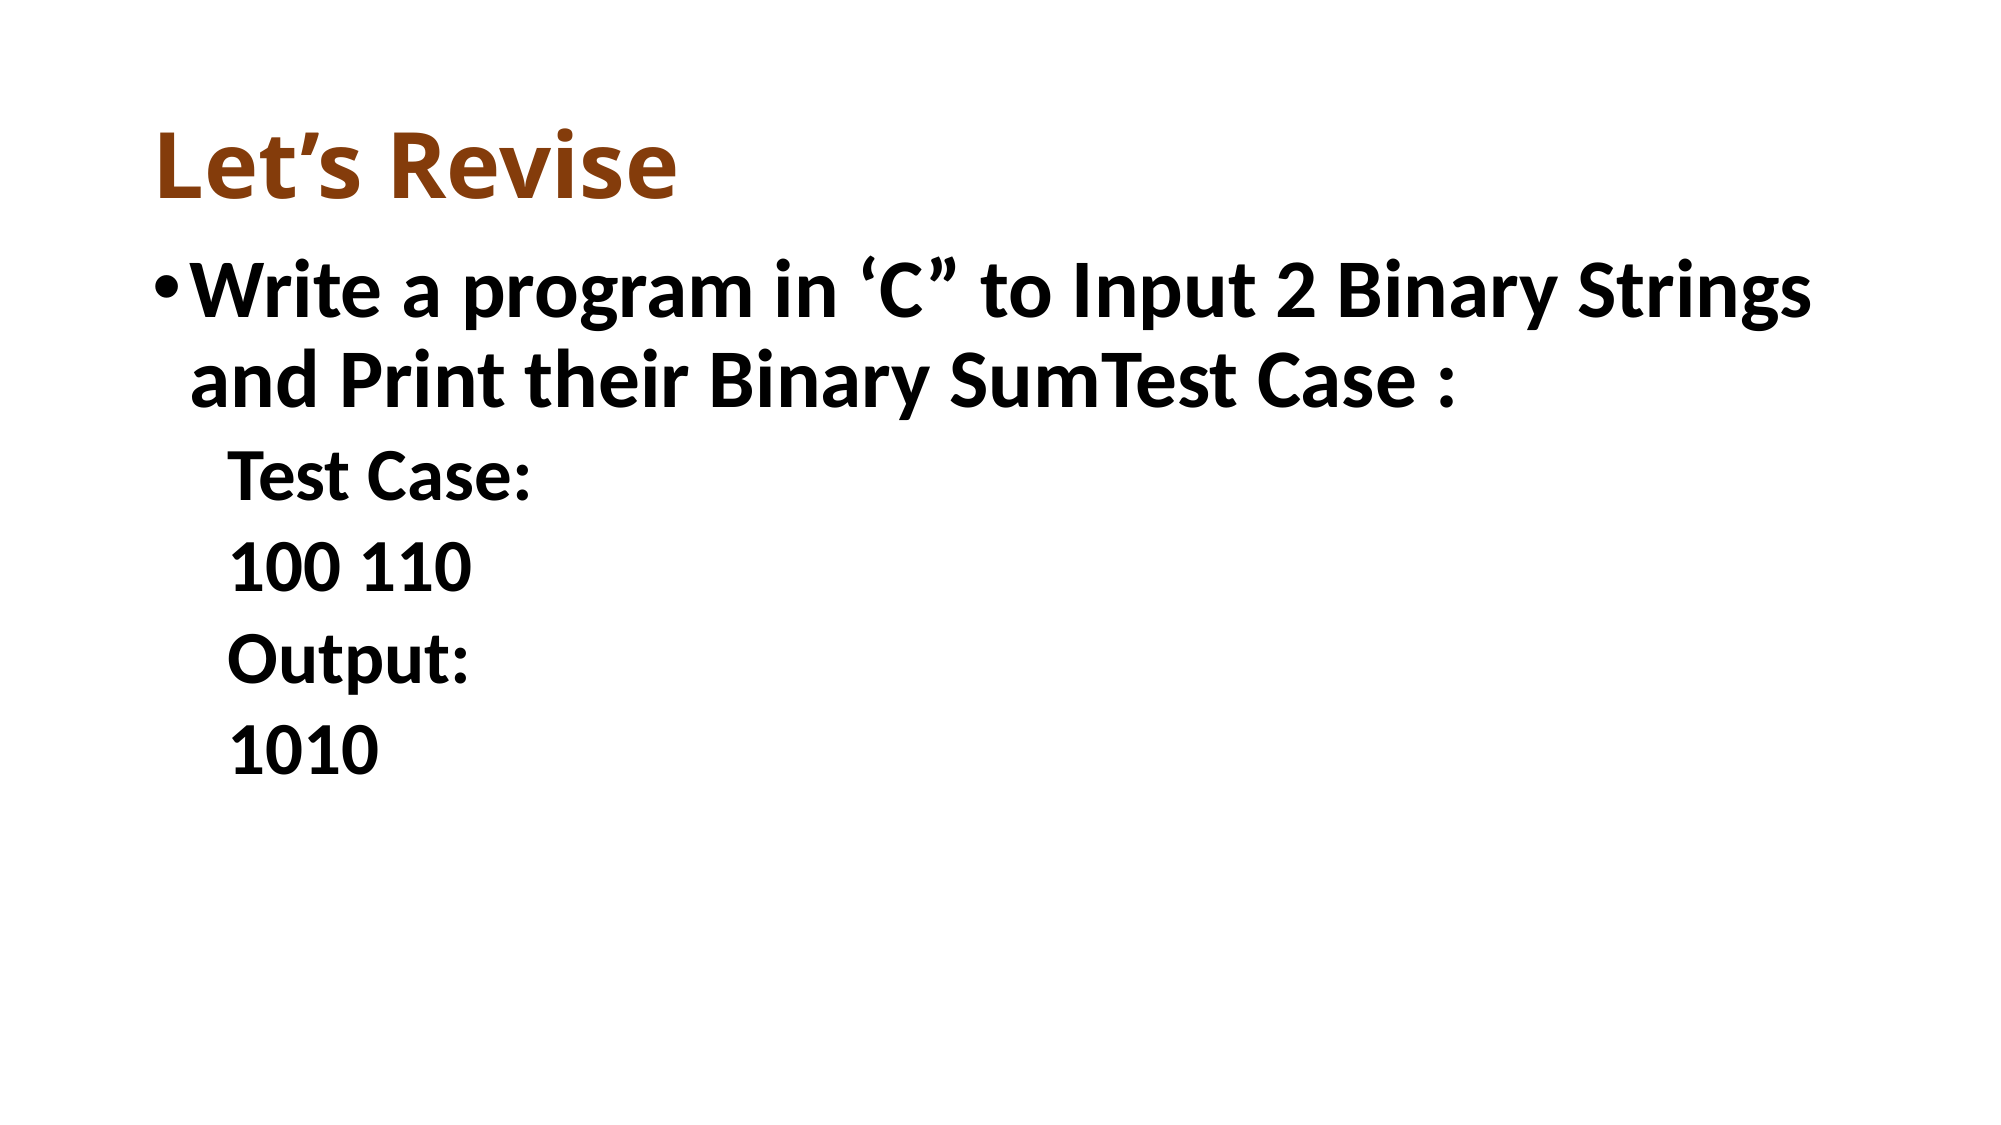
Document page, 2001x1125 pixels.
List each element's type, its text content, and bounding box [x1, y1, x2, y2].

title Let’s Revise [137, 59, 1863, 238]
list Write a program in ‘C” to Input 2 Binary Strings and Print their Binary SumTest Case : Test Case: 100 110 Output: 1010 [137, 238, 1863, 952]
